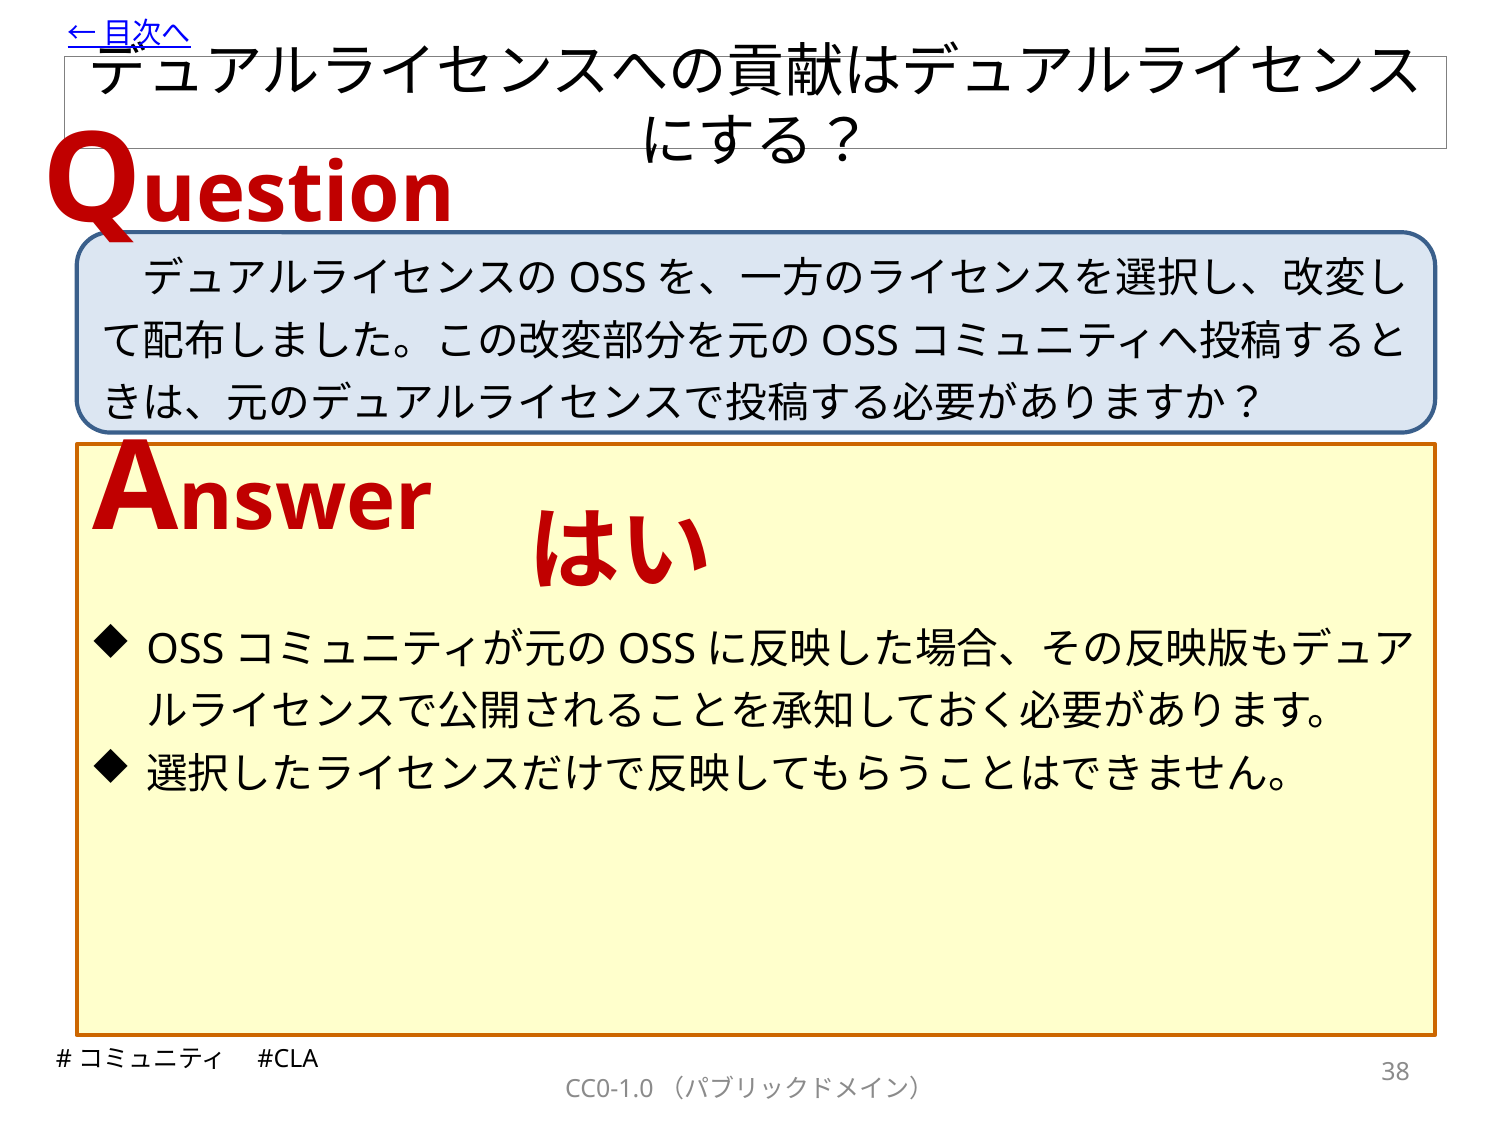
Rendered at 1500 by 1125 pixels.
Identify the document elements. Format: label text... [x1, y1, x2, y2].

footer CC0-1.0（パブリックドメイン） [512, 1057, 988, 1118]
text_box デュアルライセンスのOSSを、一方のライセンスを選択し、改変して配布しました。この改変部分を元のOSSコミュニティへ投稿するときは、元のデュアルライセンスで投稿する必要がありますか？ [74, 230, 1438, 435]
title デュアルライセンスへの貢献はデュアルライセンスにする？ [64, 56, 1447, 149]
list OSSコミュニティが元のOSSに反映した場合、その反映版もデュアルライセンスで公開されることを承知しておく必要があります。 選択したライセンスだけで反映してもらうことはできません。 [75, 601, 1436, 1035]
text_box #コミュニティ #CLA [41, 1035, 334, 1080]
text_box Answer [77, 397, 449, 562]
text_box [75, 442, 1437, 1037]
slide_number 38 [1074, 1042, 1425, 1103]
text_box ← 目次へ [52, 7, 206, 65]
text_box はい [513, 483, 1128, 609]
text_box Question [27, 88, 471, 254]
